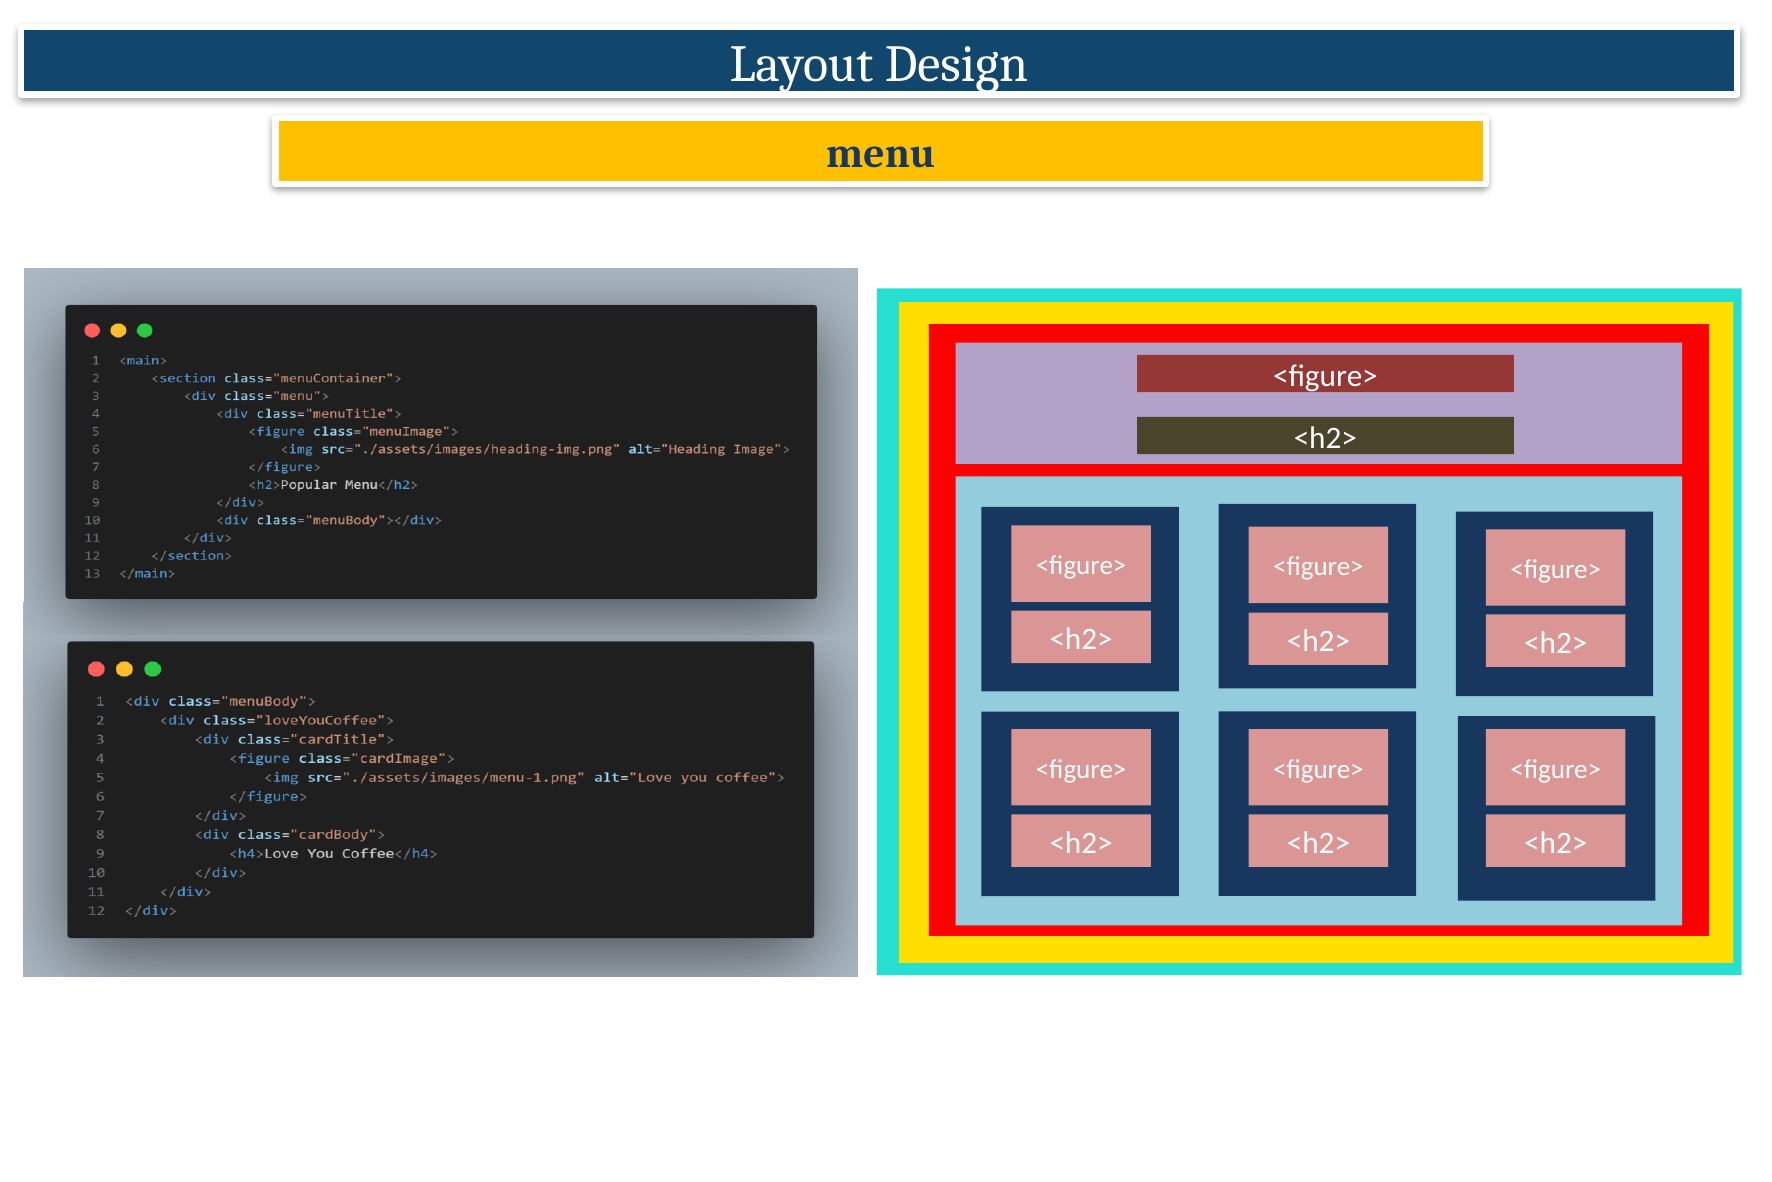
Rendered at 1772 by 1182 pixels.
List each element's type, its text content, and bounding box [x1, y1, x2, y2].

text_box <figure> [1009, 523, 1153, 604]
text_box <h2> [1484, 812, 1628, 869]
text_box <figure> [1484, 727, 1628, 808]
text_box [1454, 509, 1655, 698]
text_box [954, 474, 1684, 928]
text_box [1217, 709, 1418, 898]
text_box <h2> [1135, 415, 1516, 456]
text_box <figure> [1009, 727, 1153, 808]
text_box <h2> [1247, 610, 1390, 667]
text_box <figure> [1247, 525, 1390, 605]
text_box <figure> [1484, 527, 1628, 608]
text_box <figure> [1135, 353, 1516, 394]
text_box <h2> [1009, 609, 1153, 665]
text_box [979, 710, 1181, 898]
text_box <figure> [1247, 727, 1390, 808]
text_box <h2> [1484, 612, 1628, 669]
text_box [927, 322, 1711, 938]
picture [23, 267, 859, 978]
text_box <h2> [1009, 812, 1153, 869]
text_box [875, 286, 1744, 977]
text_box [979, 505, 1181, 694]
text_box [897, 300, 1735, 965]
text_box <h2> [1247, 812, 1390, 869]
text_box [1217, 502, 1418, 690]
text_box Layout Design [18, 24, 1740, 98]
text_box [954, 340, 1684, 466]
text_box [1456, 714, 1657, 903]
text_box menu [272, 115, 1489, 187]
